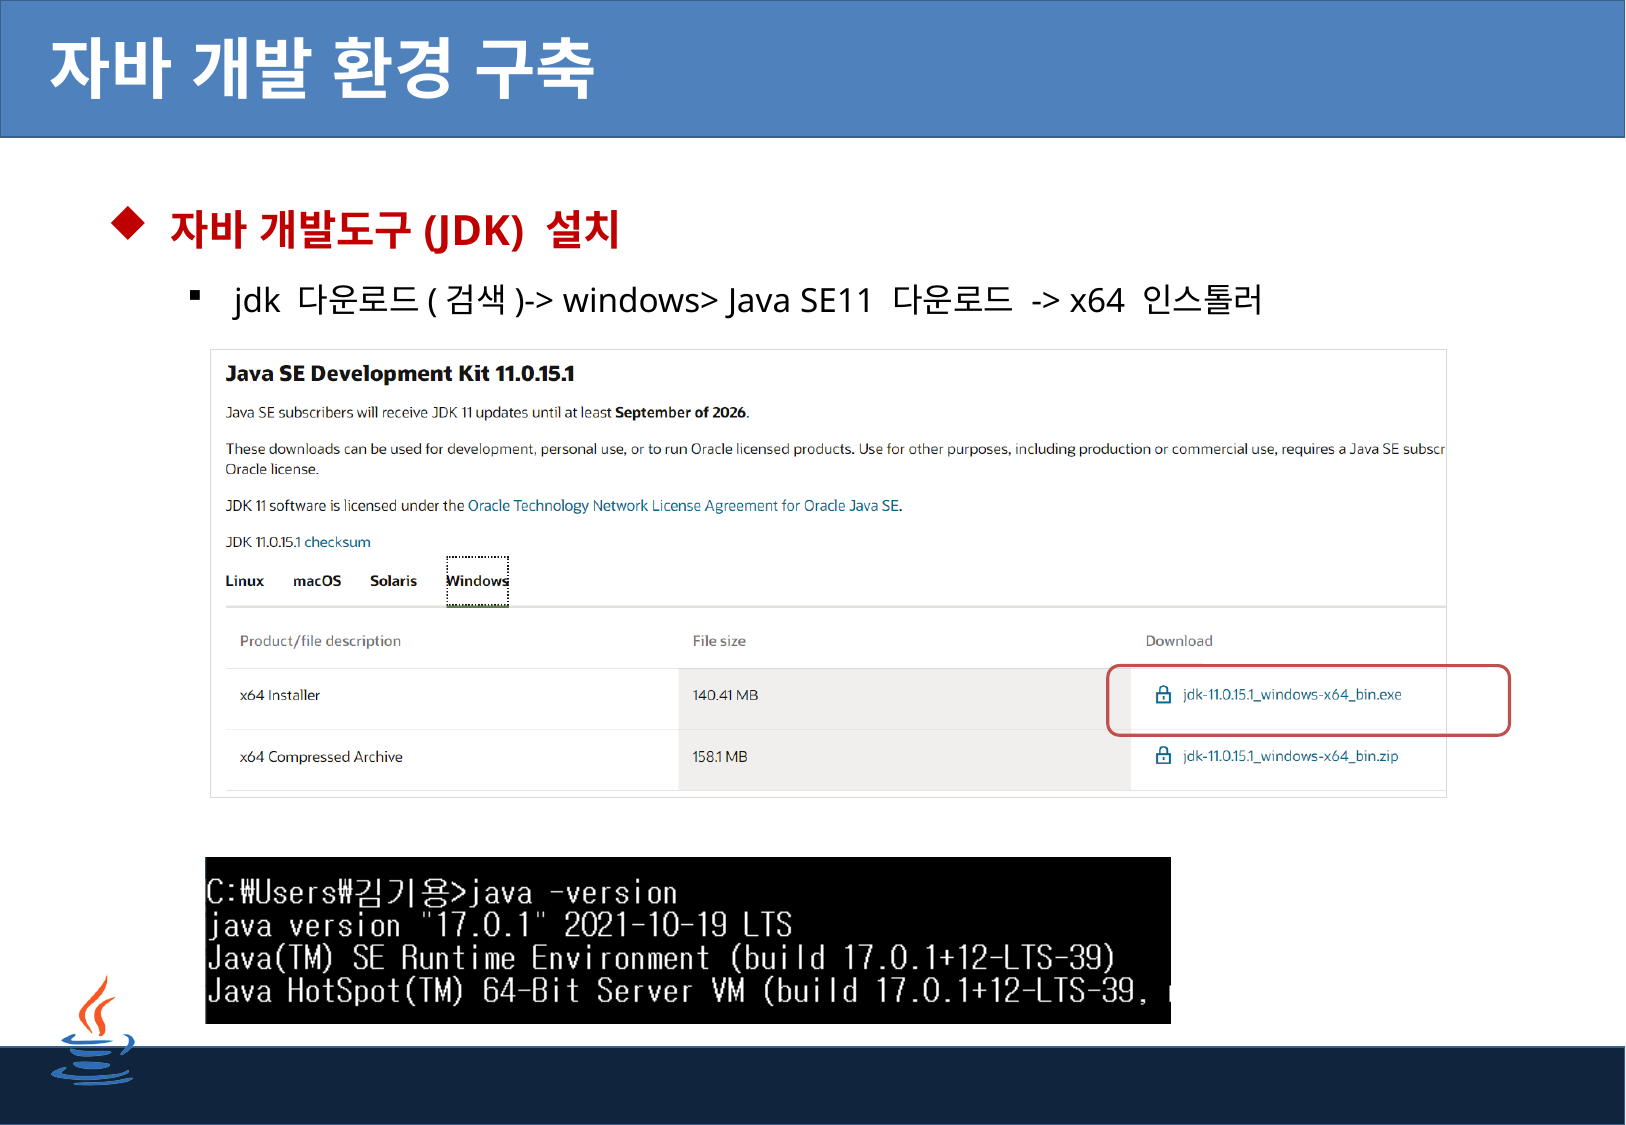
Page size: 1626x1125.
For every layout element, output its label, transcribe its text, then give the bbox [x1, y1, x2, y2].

title 자바 개발 환경 구축 [0, 0, 1018, 138]
picture [38, 973, 151, 1086]
picture [205, 857, 1171, 1024]
text_box jdk 다운로드(검색)-> windows> Java SE11 다운로드 -> x64 인스톨러 [172, 271, 1427, 327]
text_box 자바 개발도구(JDK) 설치 [92, 171, 755, 254]
text_box [1452, 663, 1512, 738]
picture [209, 349, 1447, 798]
